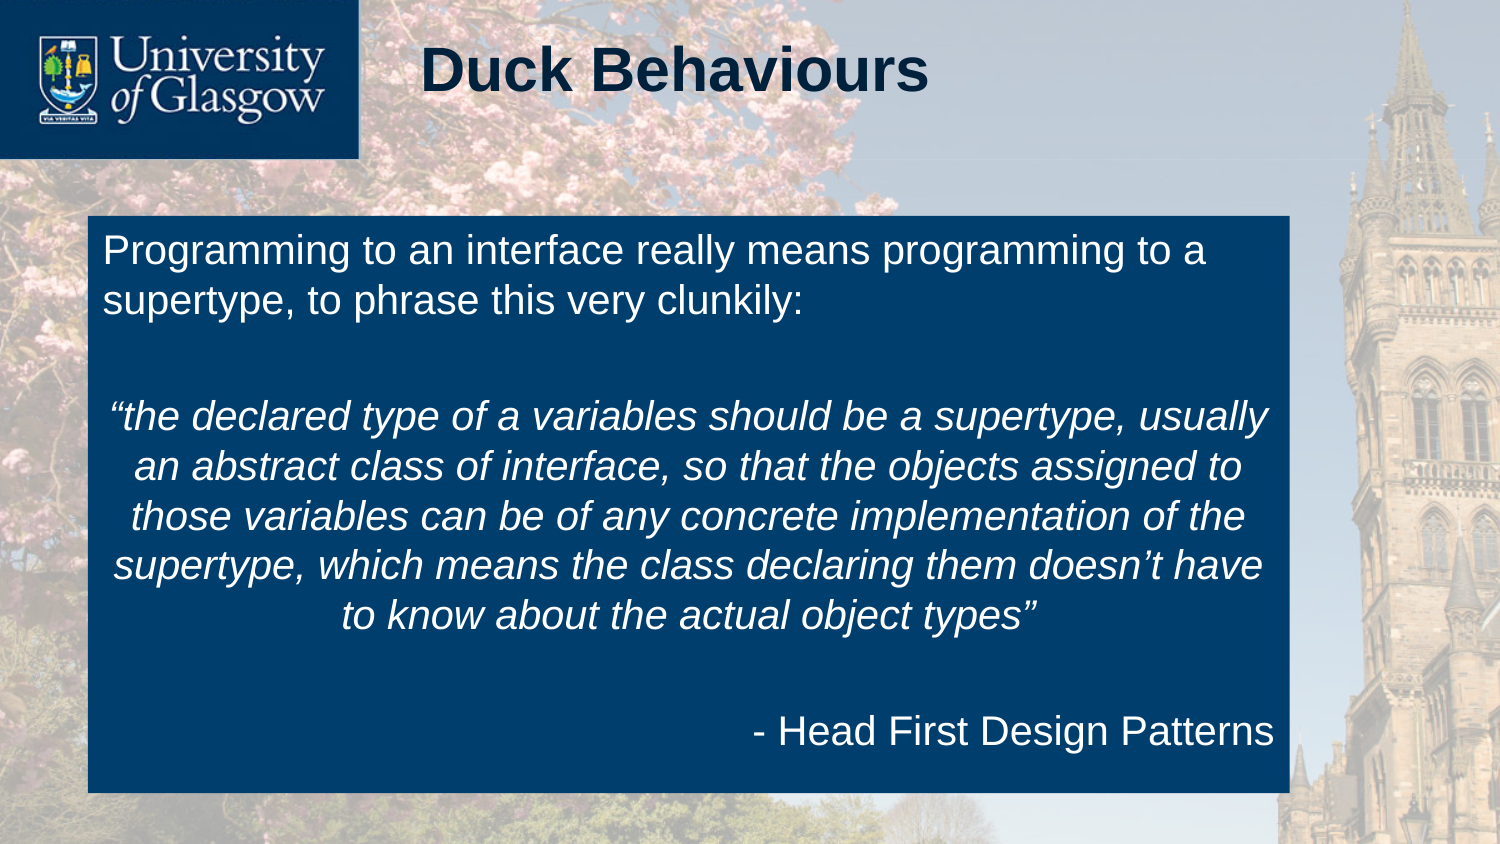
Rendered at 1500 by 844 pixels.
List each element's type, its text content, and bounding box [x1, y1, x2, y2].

list Programming to an interface really means programming to a supertype, to phrase this very clunkily: “the declared type of a variables should be a supertype, usually an abstract class of interface, so that the objects assigned to those variables can be of any concrete implementation of the supertype, which means the class declaring them doesn’t have to know about the actual object types” - Head First Design Patterns [87, 215, 1290, 794]
title Duck Behaviours [405, 29, 1290, 113]
picture [0, 0, 358, 159]
